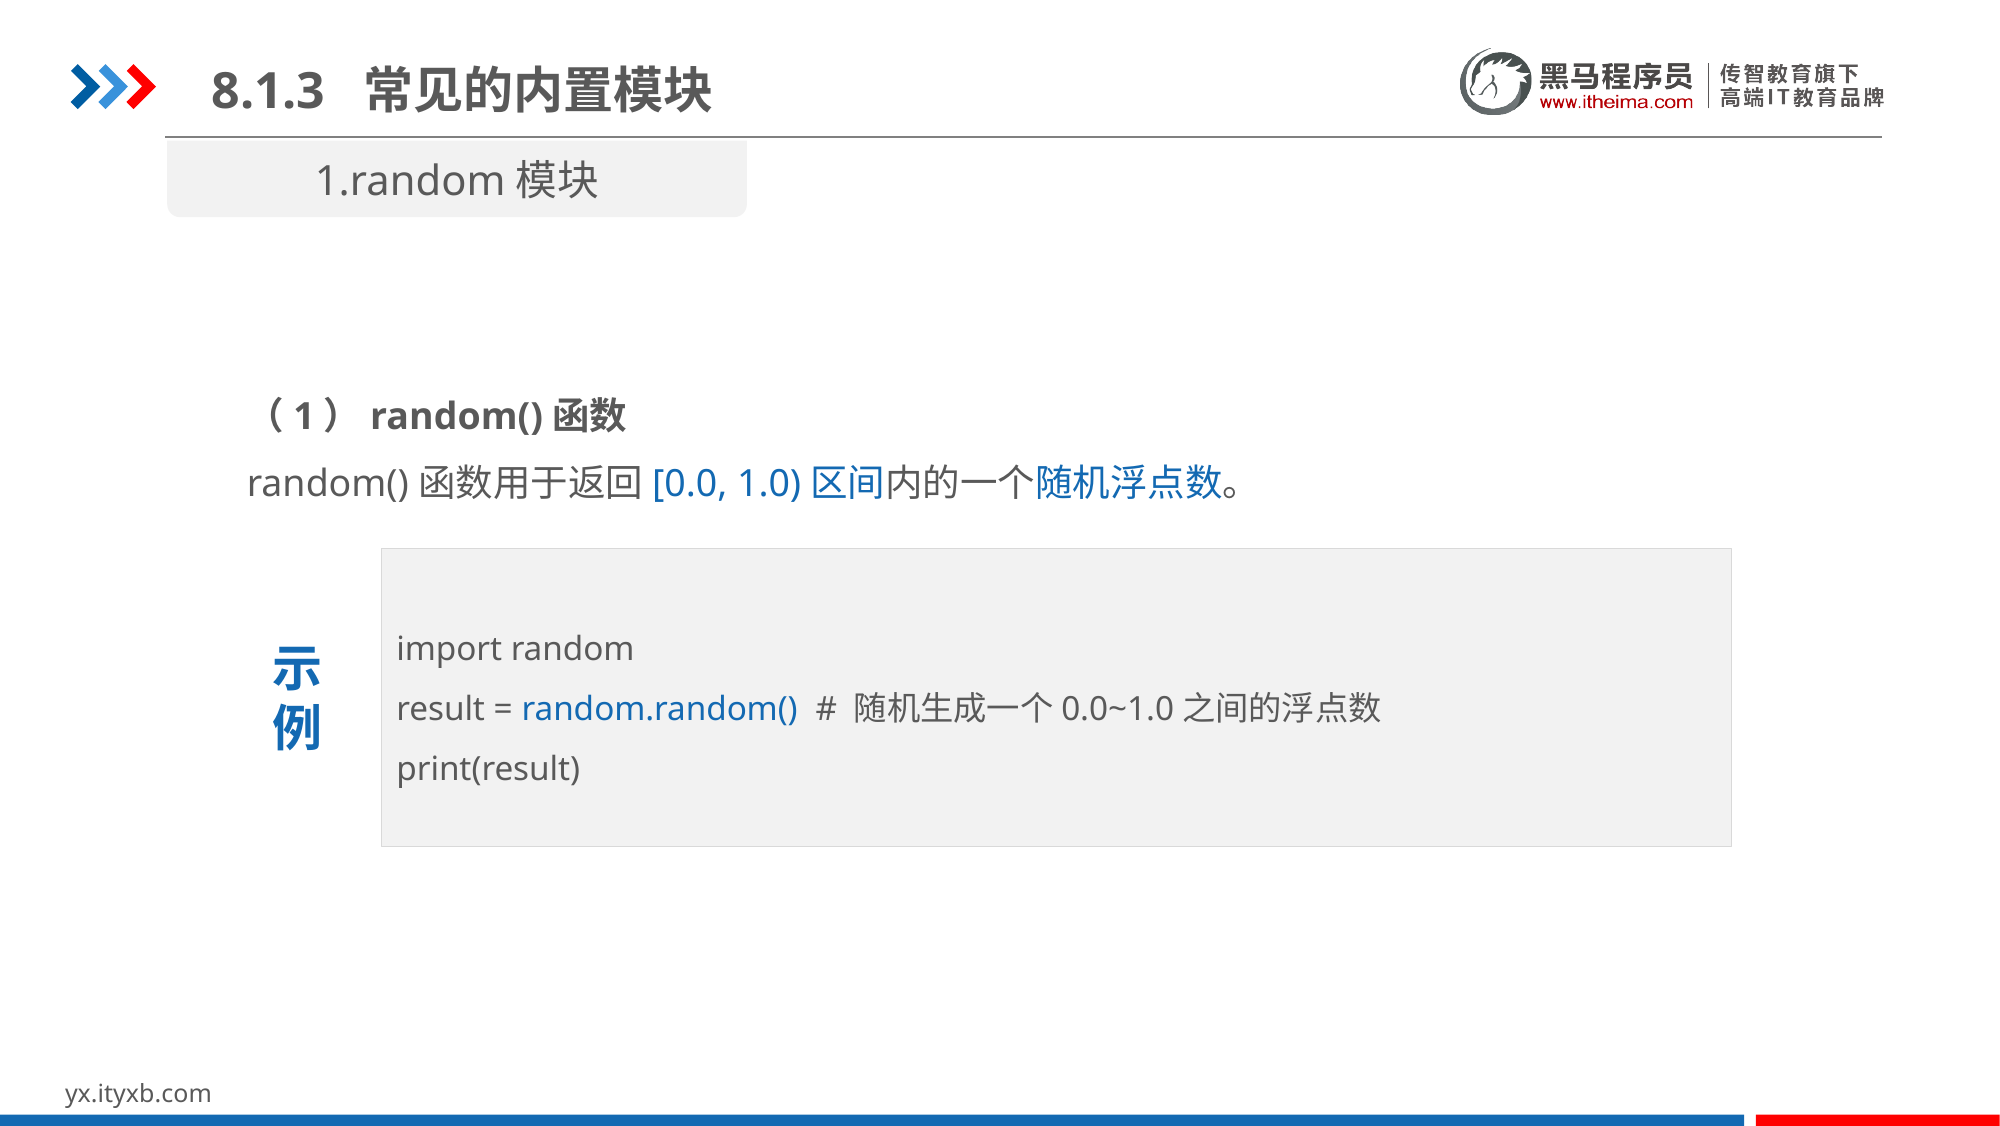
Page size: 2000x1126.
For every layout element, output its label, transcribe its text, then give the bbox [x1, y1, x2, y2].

text_box （1）random()函数 random()函数用于返回[0.0, 1.0)区间内的一个随机浮点数。 [232, 361, 1756, 512]
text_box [166, 140, 748, 218]
text_box 8.1.3 常见的内置模块 [196, 42, 1008, 136]
picture [1460, 48, 1887, 115]
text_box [256, 548, 1732, 847]
